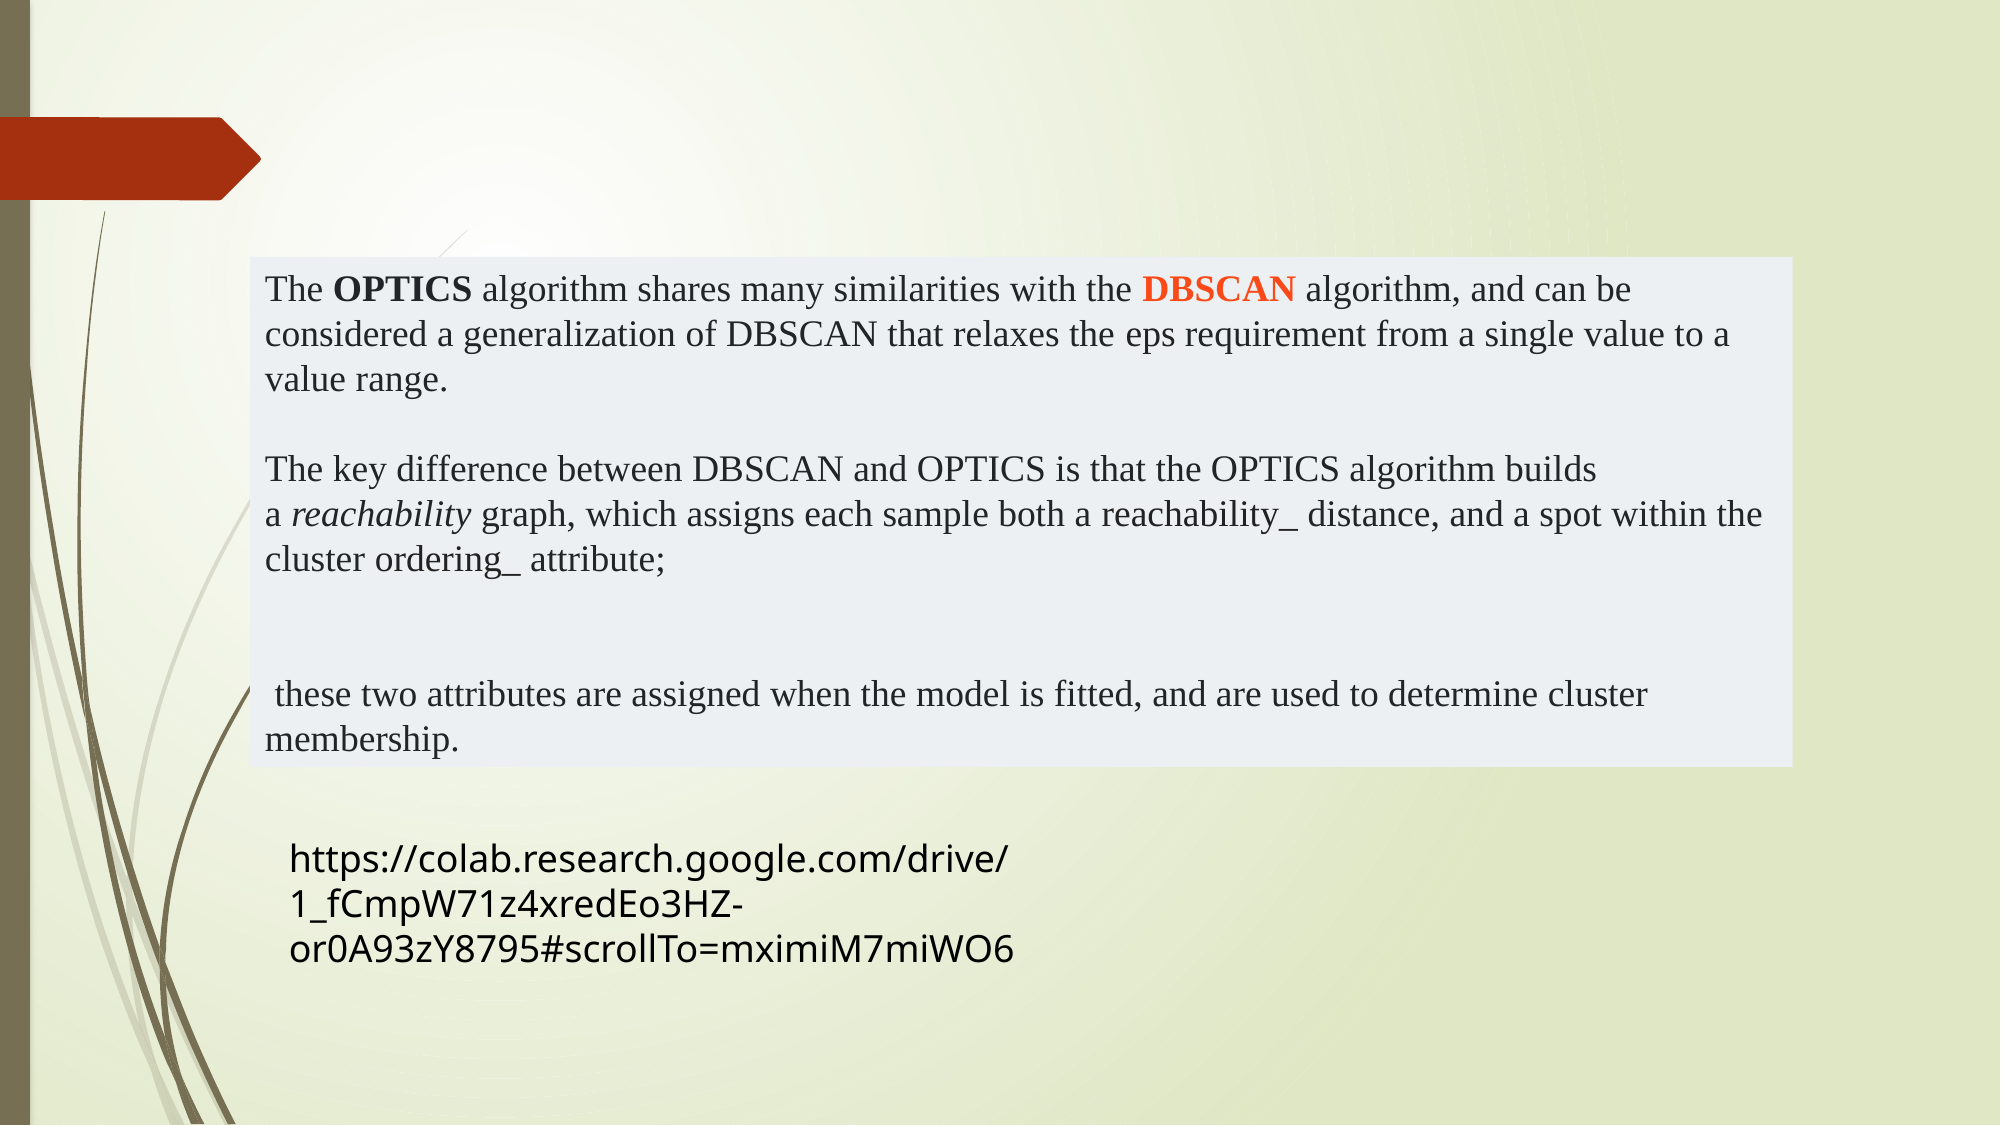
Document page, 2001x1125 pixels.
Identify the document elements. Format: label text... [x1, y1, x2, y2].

text_box The OPTICS algorithm shares many similarities with the DBSCAN algorithm, and can be considered a generalization of DBSCAN that relaxes the eps requirement from a single value to a value range. The key difference between DBSCAN and OPTICS is that the OPTICS algorithm builds a reachability graph, which assigns each sample both a reachability_ distance, and a spot within the cluster ordering_ attribute; these two attributes are assigned when the model is fitted, and are used to determine cluster membership. [249, 256, 1793, 767]
text_box https://colab.research.google.com/drive/1_fCmpW71z4xredEo3HZ-or0A93zY8795#scrollTo=mximiM7miWO6 [274, 827, 1274, 978]
